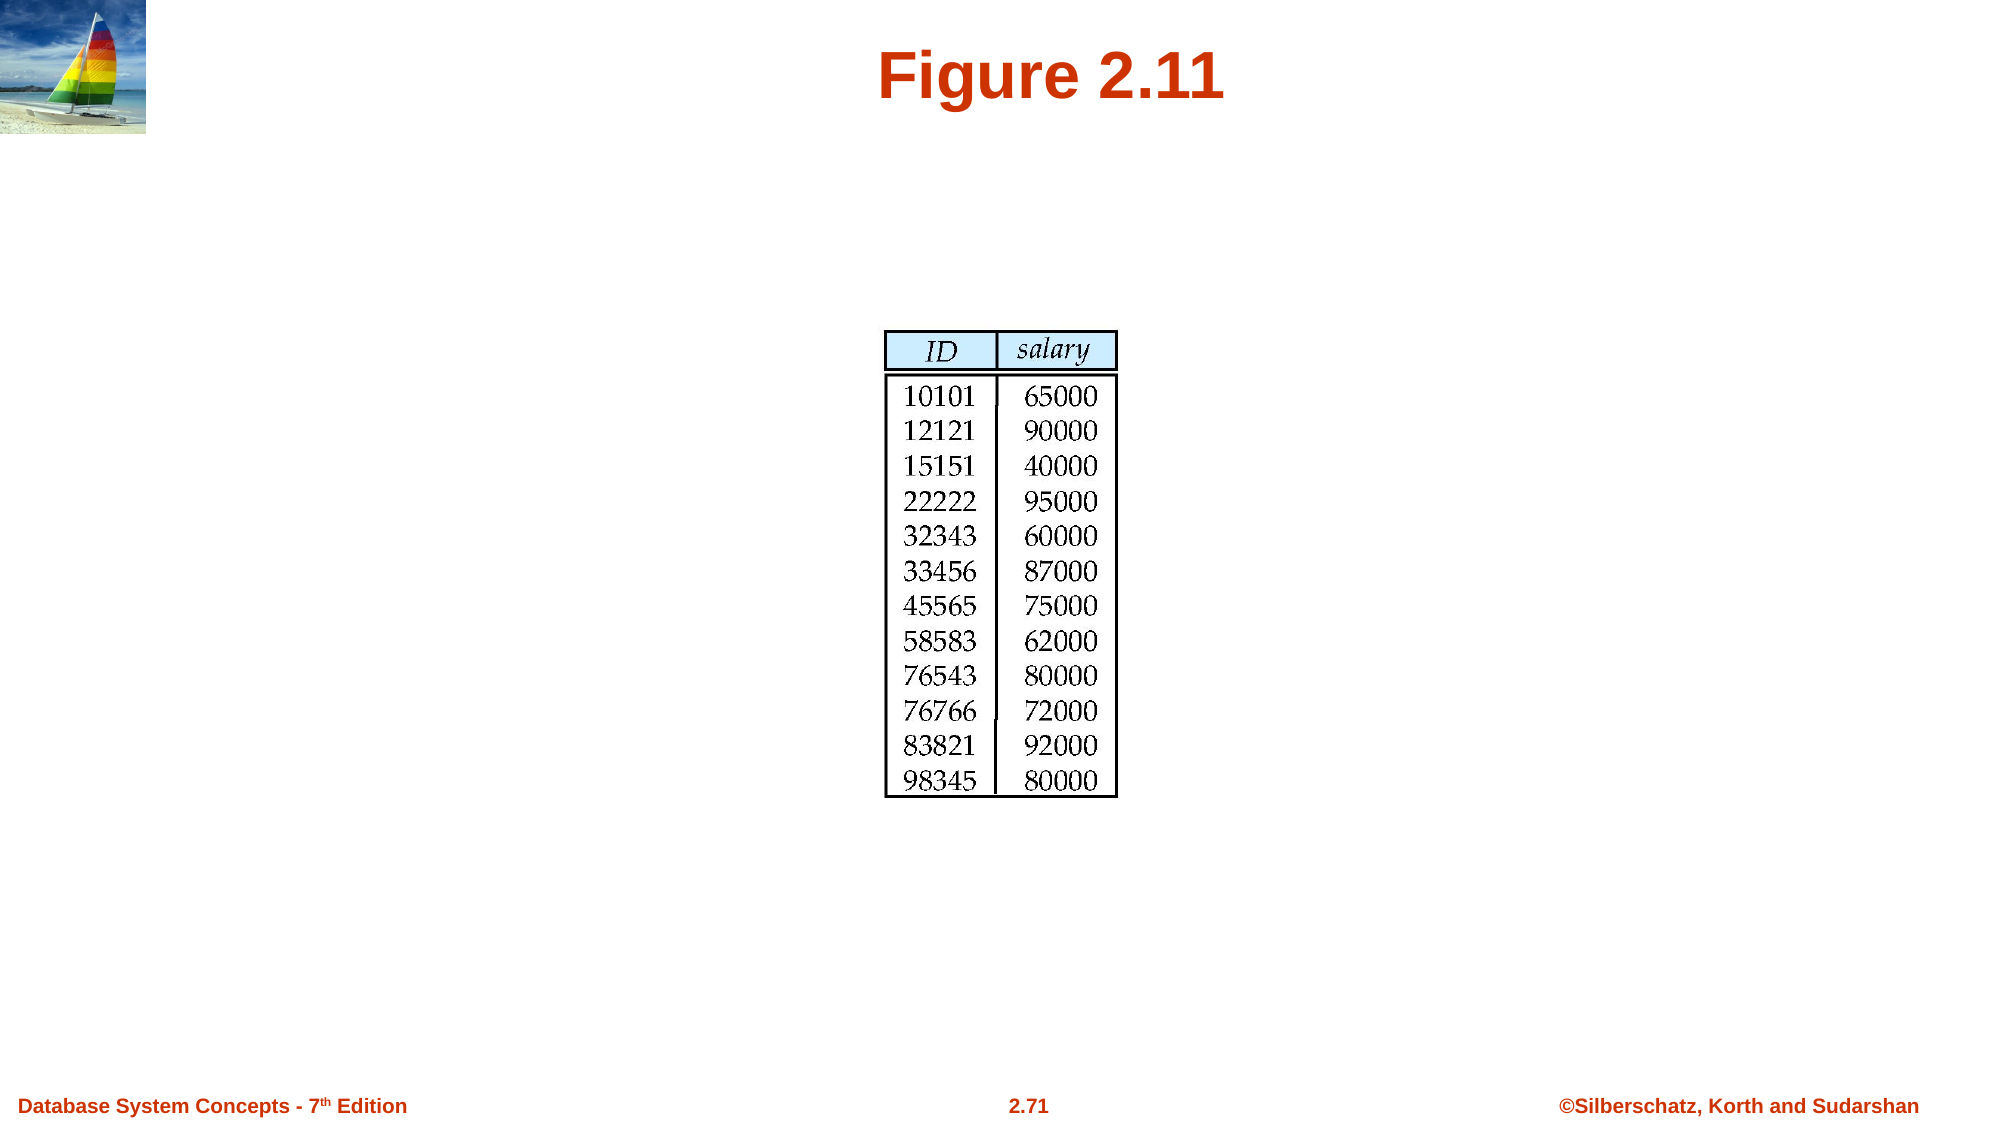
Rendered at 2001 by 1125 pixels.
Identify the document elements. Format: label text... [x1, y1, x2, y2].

picture [878, 325, 1122, 800]
title Figure 2.11 [167, 18, 1935, 120]
picture [0, 0, 146, 134]
